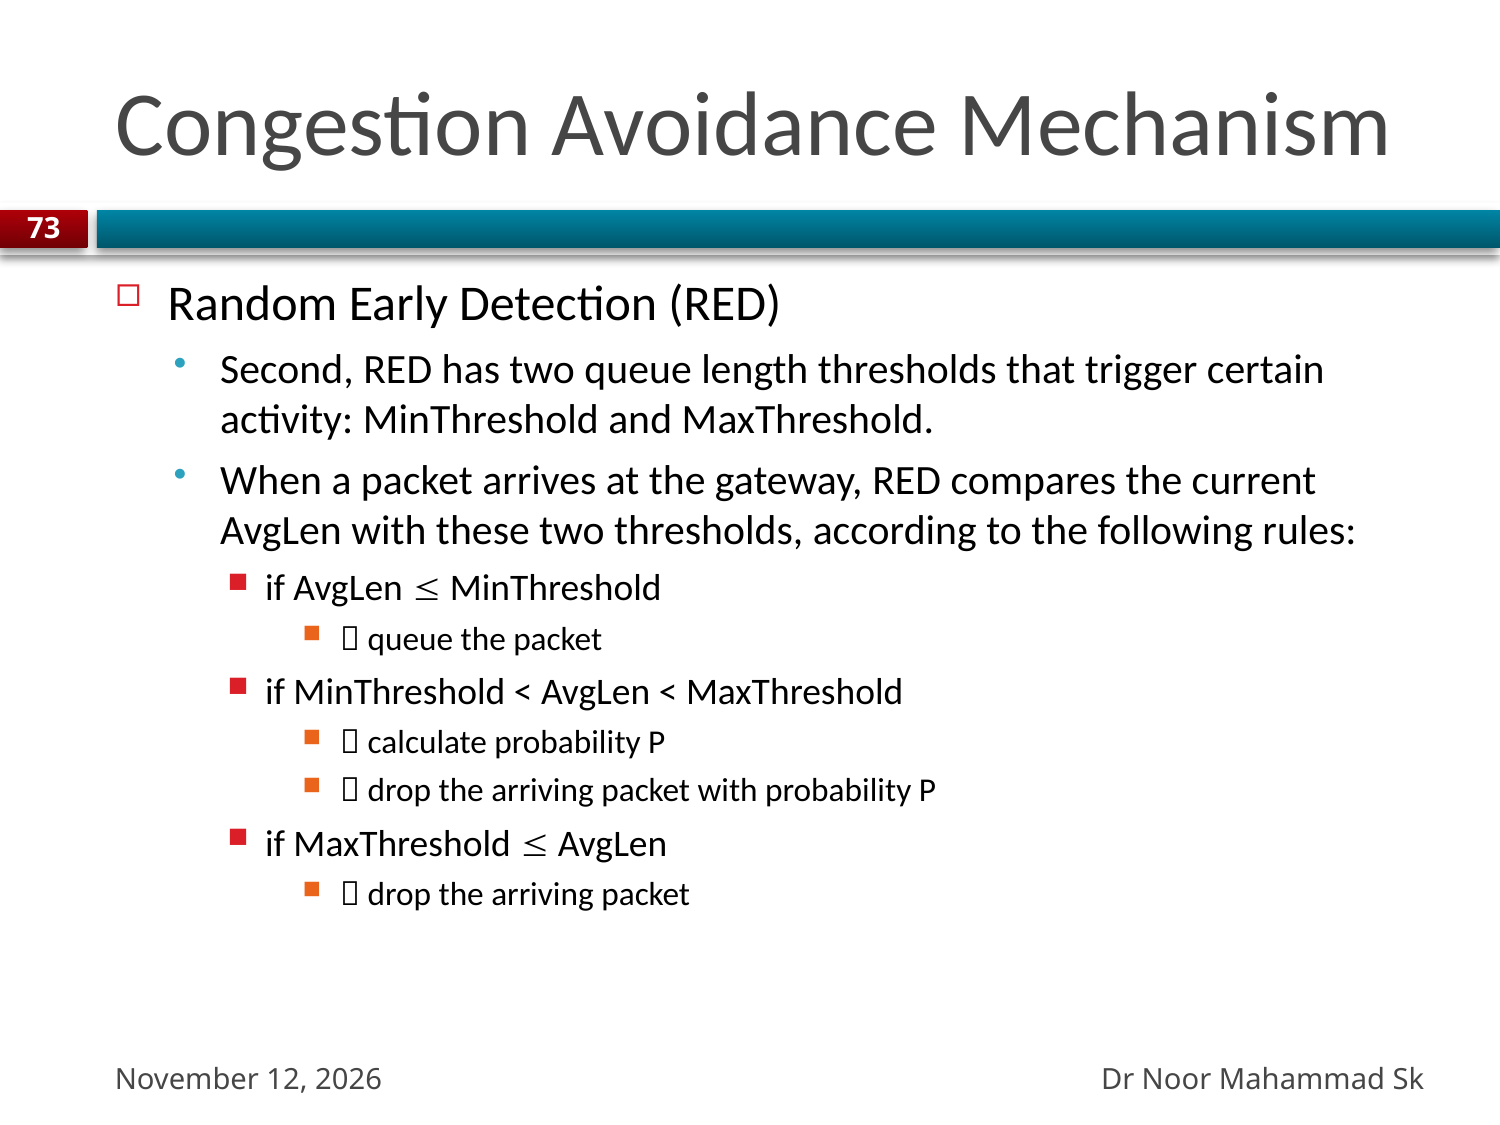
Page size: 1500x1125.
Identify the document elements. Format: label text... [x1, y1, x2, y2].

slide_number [99, 1050, 538, 1110]
title Congestion Avoidance Mechanism [100, 37, 1438, 200]
slide_number 73 [0, 208, 88, 249]
footer Dr Noor Mahammad Sk [549, 1050, 1440, 1110]
list Random Early Detection (RED) Second, RED has two queue length thresholds that trigger certain activity: MinThreshold and MaxThreshold. When a packet arrives at the gateway, RED compares the current AvgLen with these two thresholds, according to the following rules: if AvgLen  MinThreshold  queue the packet if MinThreshold < AvgLen < MaxThreshold  calculate probability P  drop the arriving packet with probability P if MaxThreshold  AvgLen  drop the arriving packet [100, 262, 1438, 1000]
